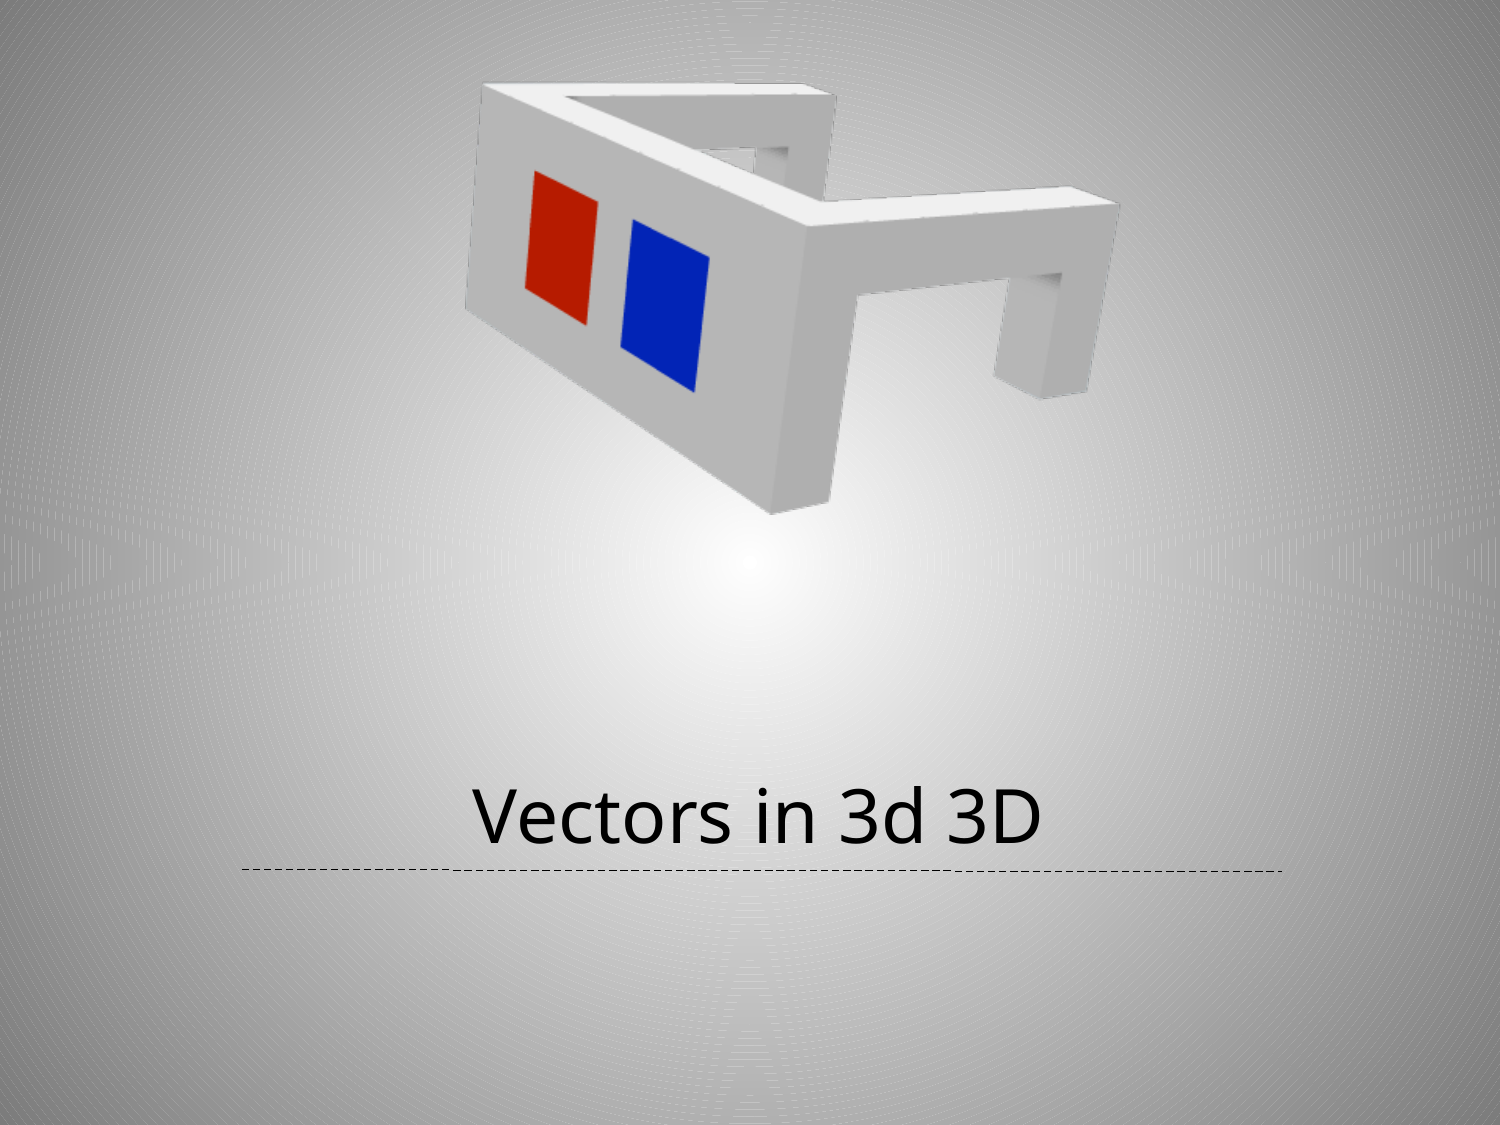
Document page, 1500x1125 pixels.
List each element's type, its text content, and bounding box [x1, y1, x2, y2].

text_box Vectors in 3d 3D [186, 761, 1332, 867]
picture [447, 65, 1128, 521]
